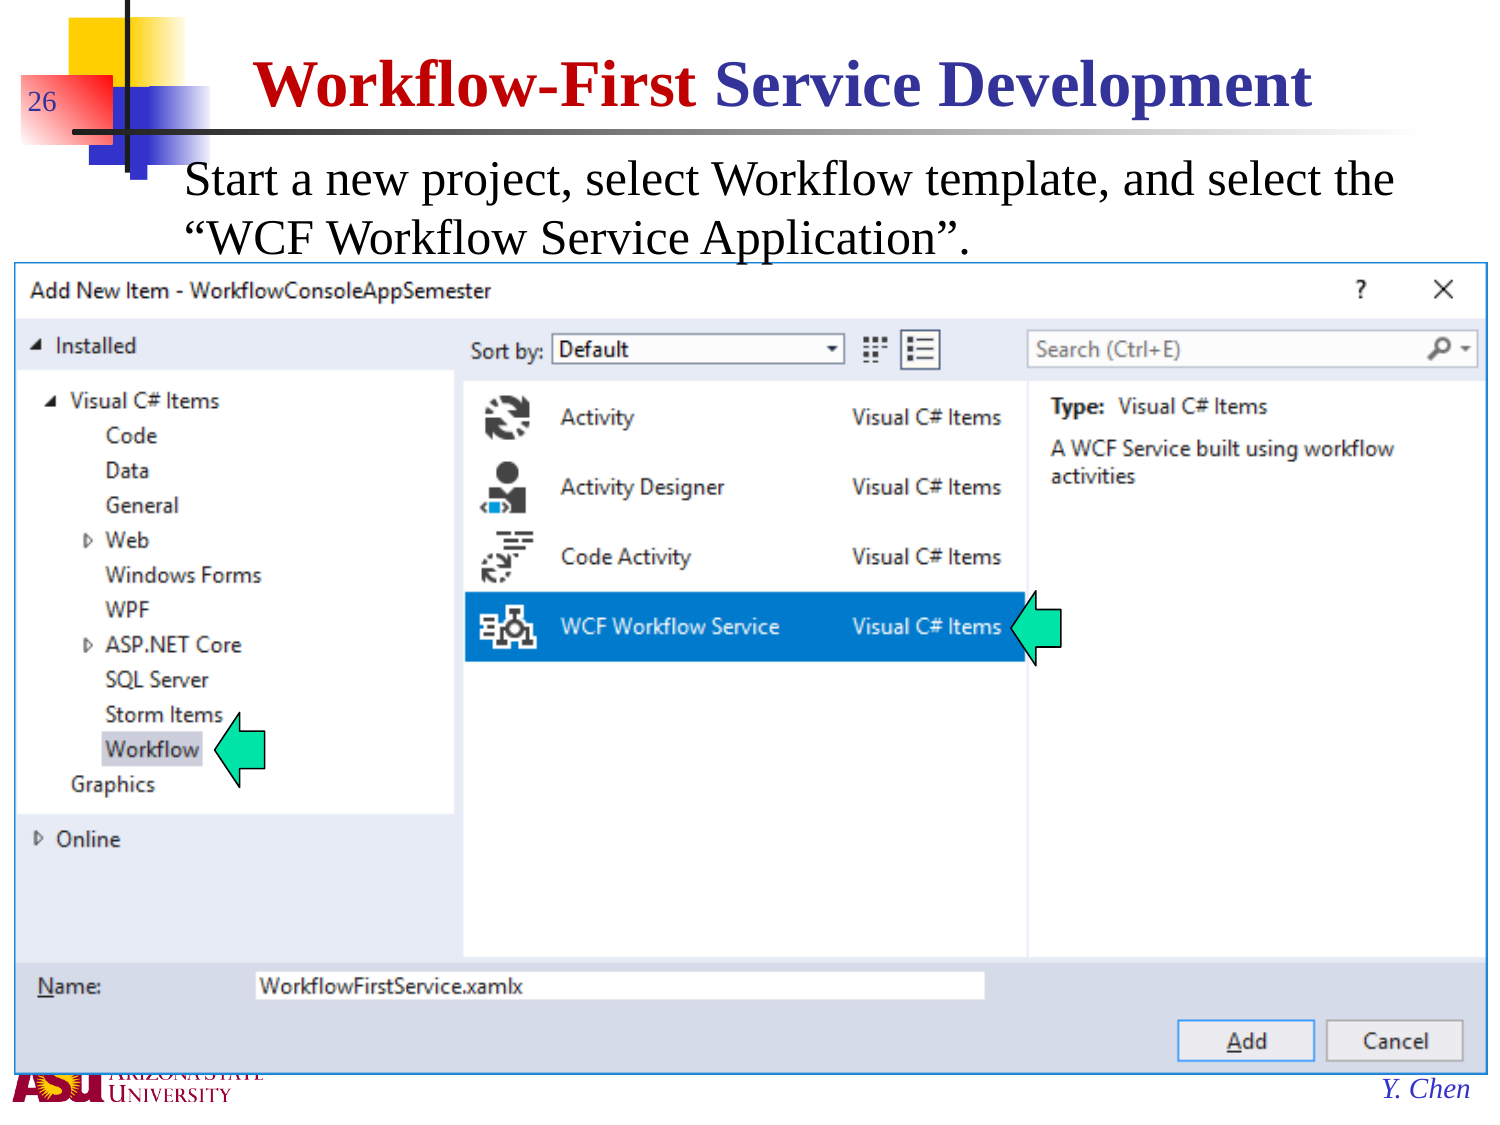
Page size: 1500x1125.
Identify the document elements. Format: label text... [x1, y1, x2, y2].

picture [12, 262, 1488, 1102]
slide_number 26 [12, 49, 131, 126]
list Start a new project, select Workflow template, and select the “WCF Workflow Service Application”. [112, 137, 1469, 260]
title Workflow-First Service Development [237, 24, 1488, 128]
